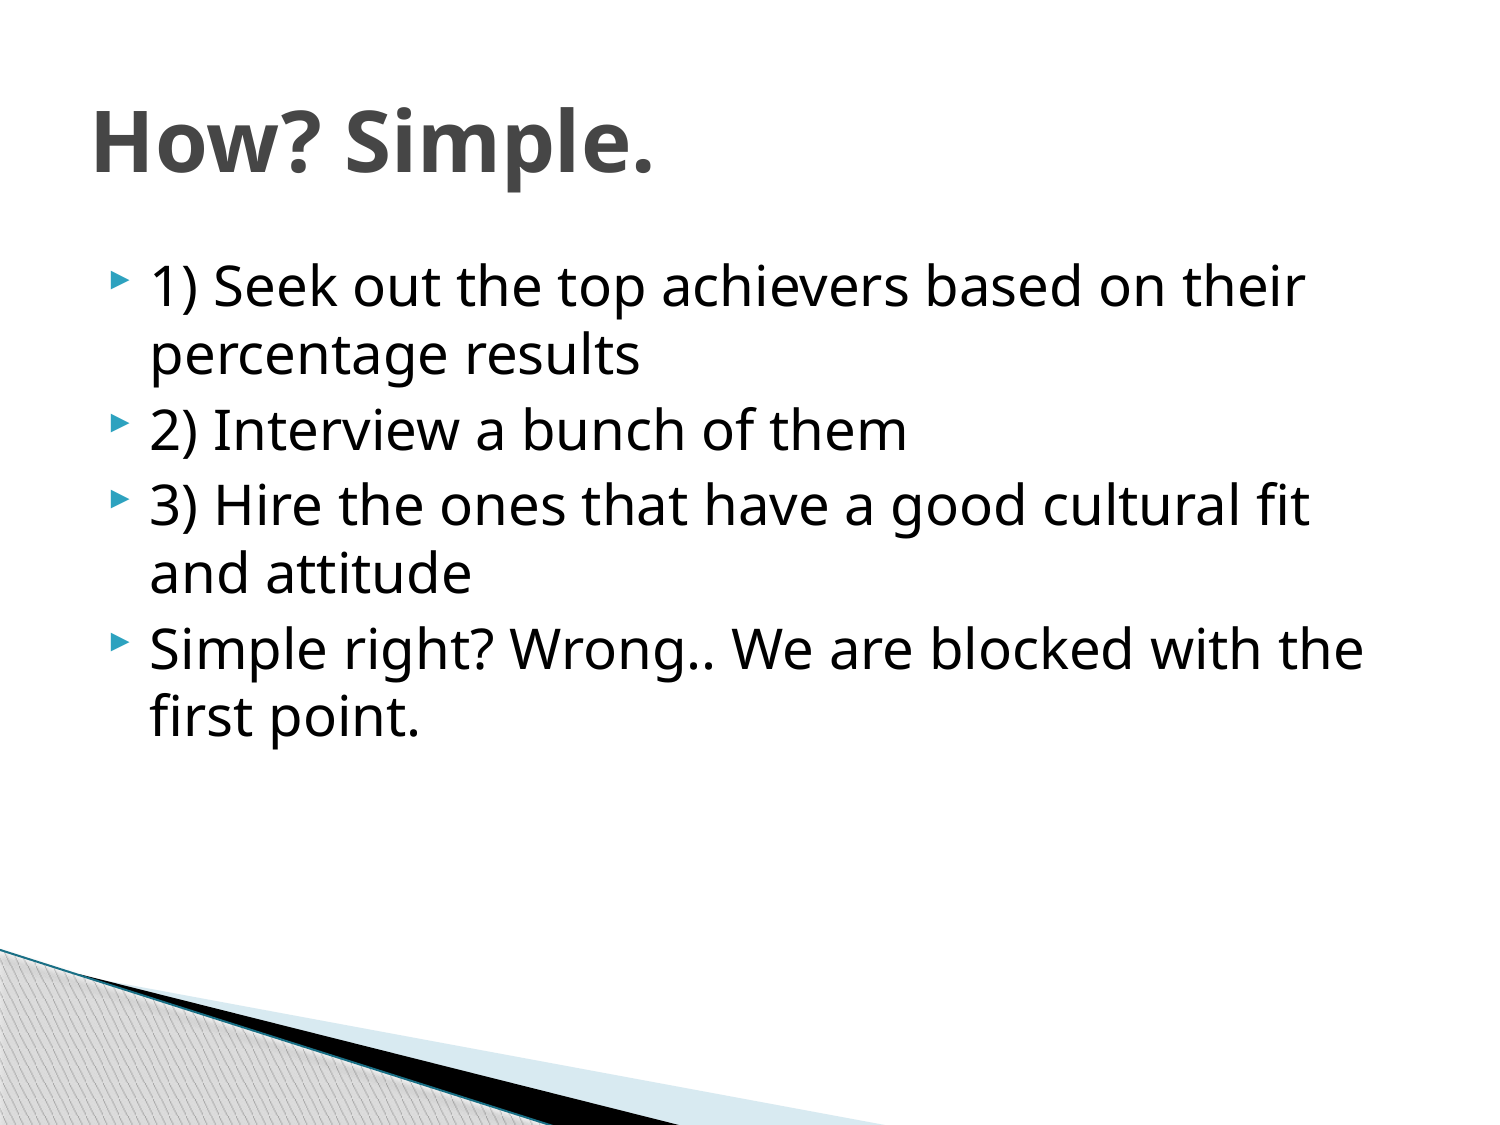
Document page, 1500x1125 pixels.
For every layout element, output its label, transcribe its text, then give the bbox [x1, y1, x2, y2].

title How? Simple. [75, 45, 1425, 233]
list 1) Seek out the top achievers based on their percentage results 2) Interview a bunch of them 3) Hire the ones that have a good cultural fit and attitude Simple right? Wrong.. We are blocked with the first point. [75, 243, 1425, 986]
